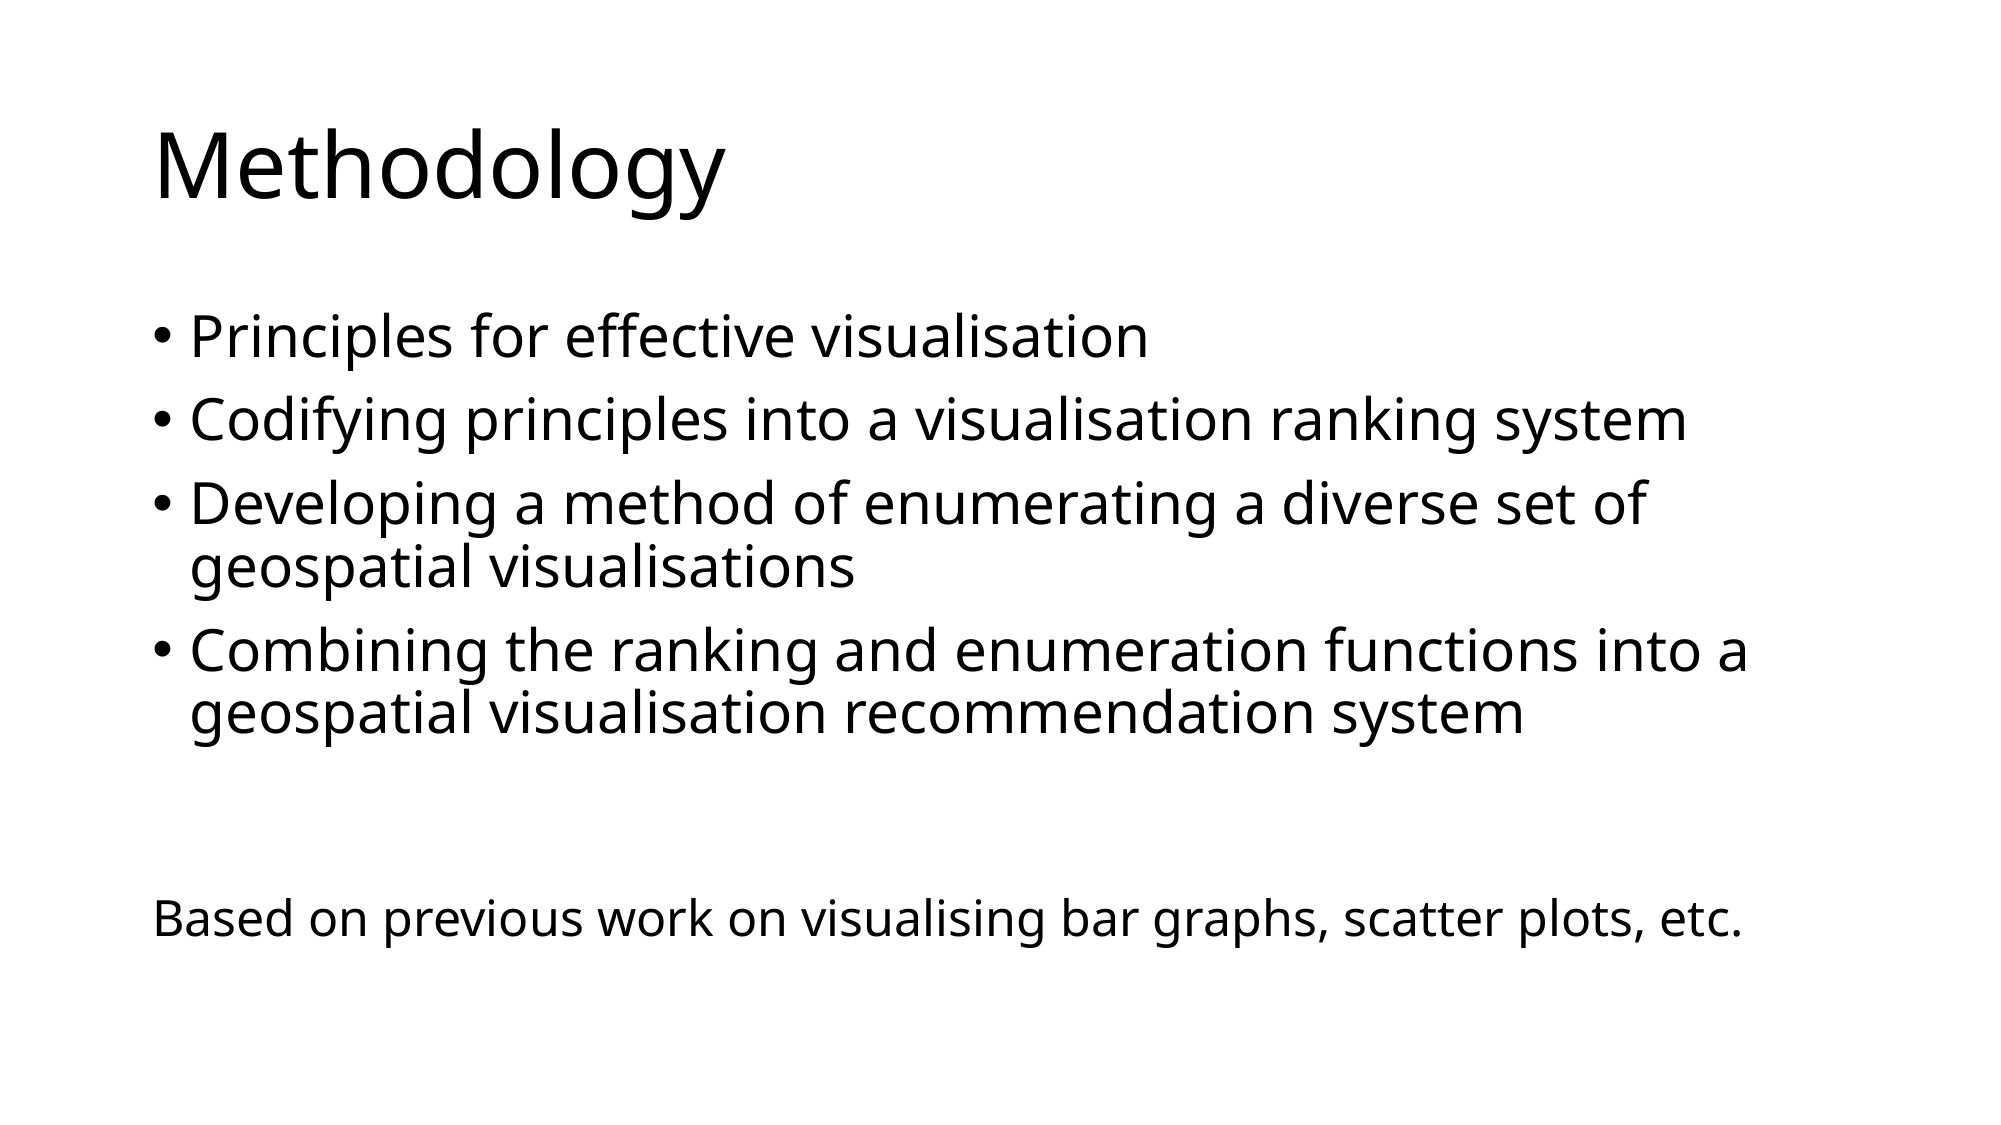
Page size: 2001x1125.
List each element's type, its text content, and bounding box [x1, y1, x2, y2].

list Principles for effective visualisation Codifying principles into a visualisation ranking system Developing a method of enumerating a diverse set of geospatial visualisations Combining the ranking and enumeration functions into a geospatial visualisation recommendation system [137, 299, 1863, 1066]
title Methodology [137, 59, 1863, 278]
text_box Based on previous work on visualising bar graphs, scatter plots, etc. [137, 879, 1775, 955]
